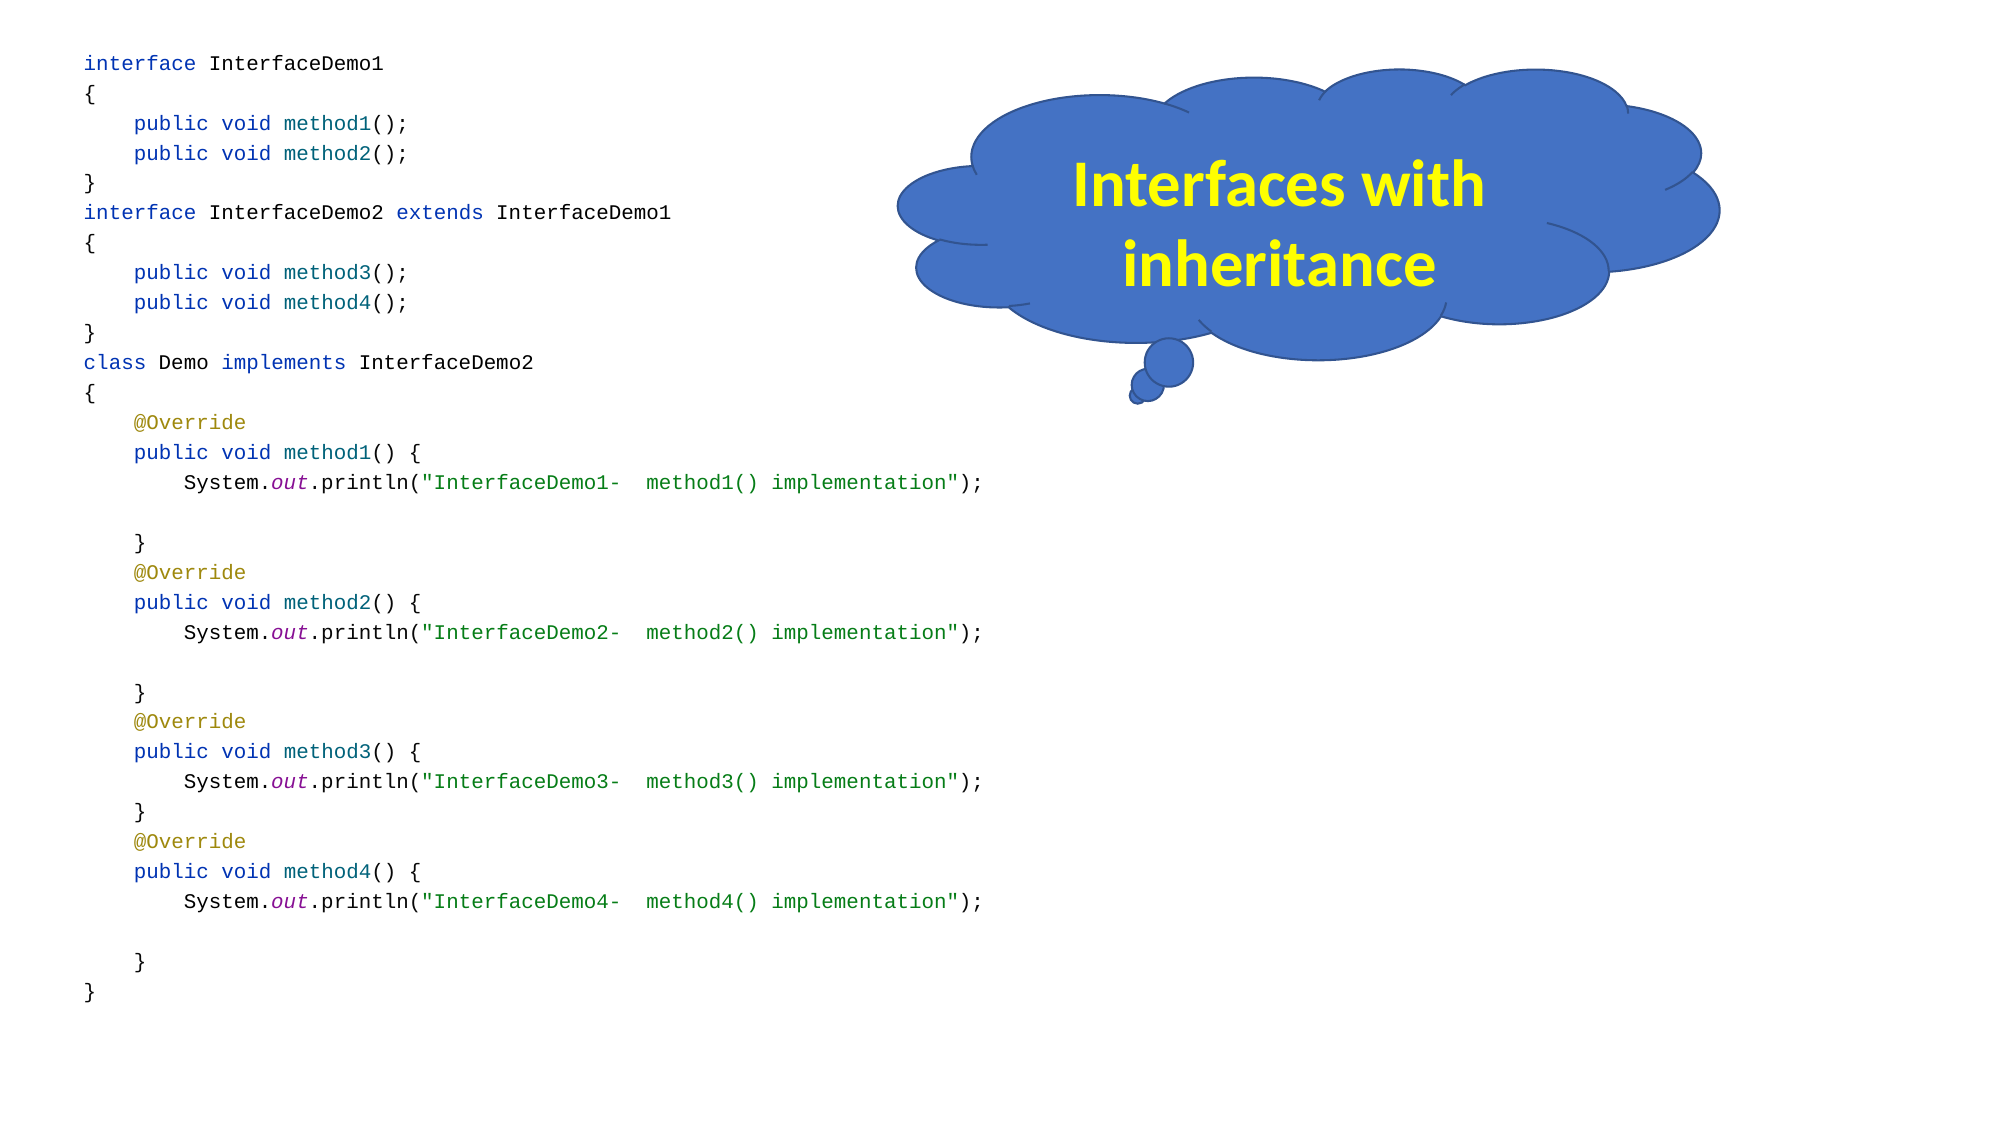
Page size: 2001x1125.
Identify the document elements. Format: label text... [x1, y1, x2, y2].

text_box Interfaces with inheritance [896, 68, 1721, 405]
list interface InterfaceDemo1 { public void method1(); public void method2(); } interface InterfaceDemo2 extends InterfaceDemo1 { public void method3(); public void method4(); } class Demo implements InterfaceDemo2 { @Override public void method1() { System.out.println("InterfaceDemo1- method1() implementation"); } @Override public void method2() { System.out.println("InterfaceDemo2- method2() implementation"); } @Override public void method3() { System.out.println("InterfaceDemo3- method3() implementation"); } @Override public void method4() { System.out.println("InterfaceDemo4- method4() implementation"); } } [68, 18, 1932, 1058]
